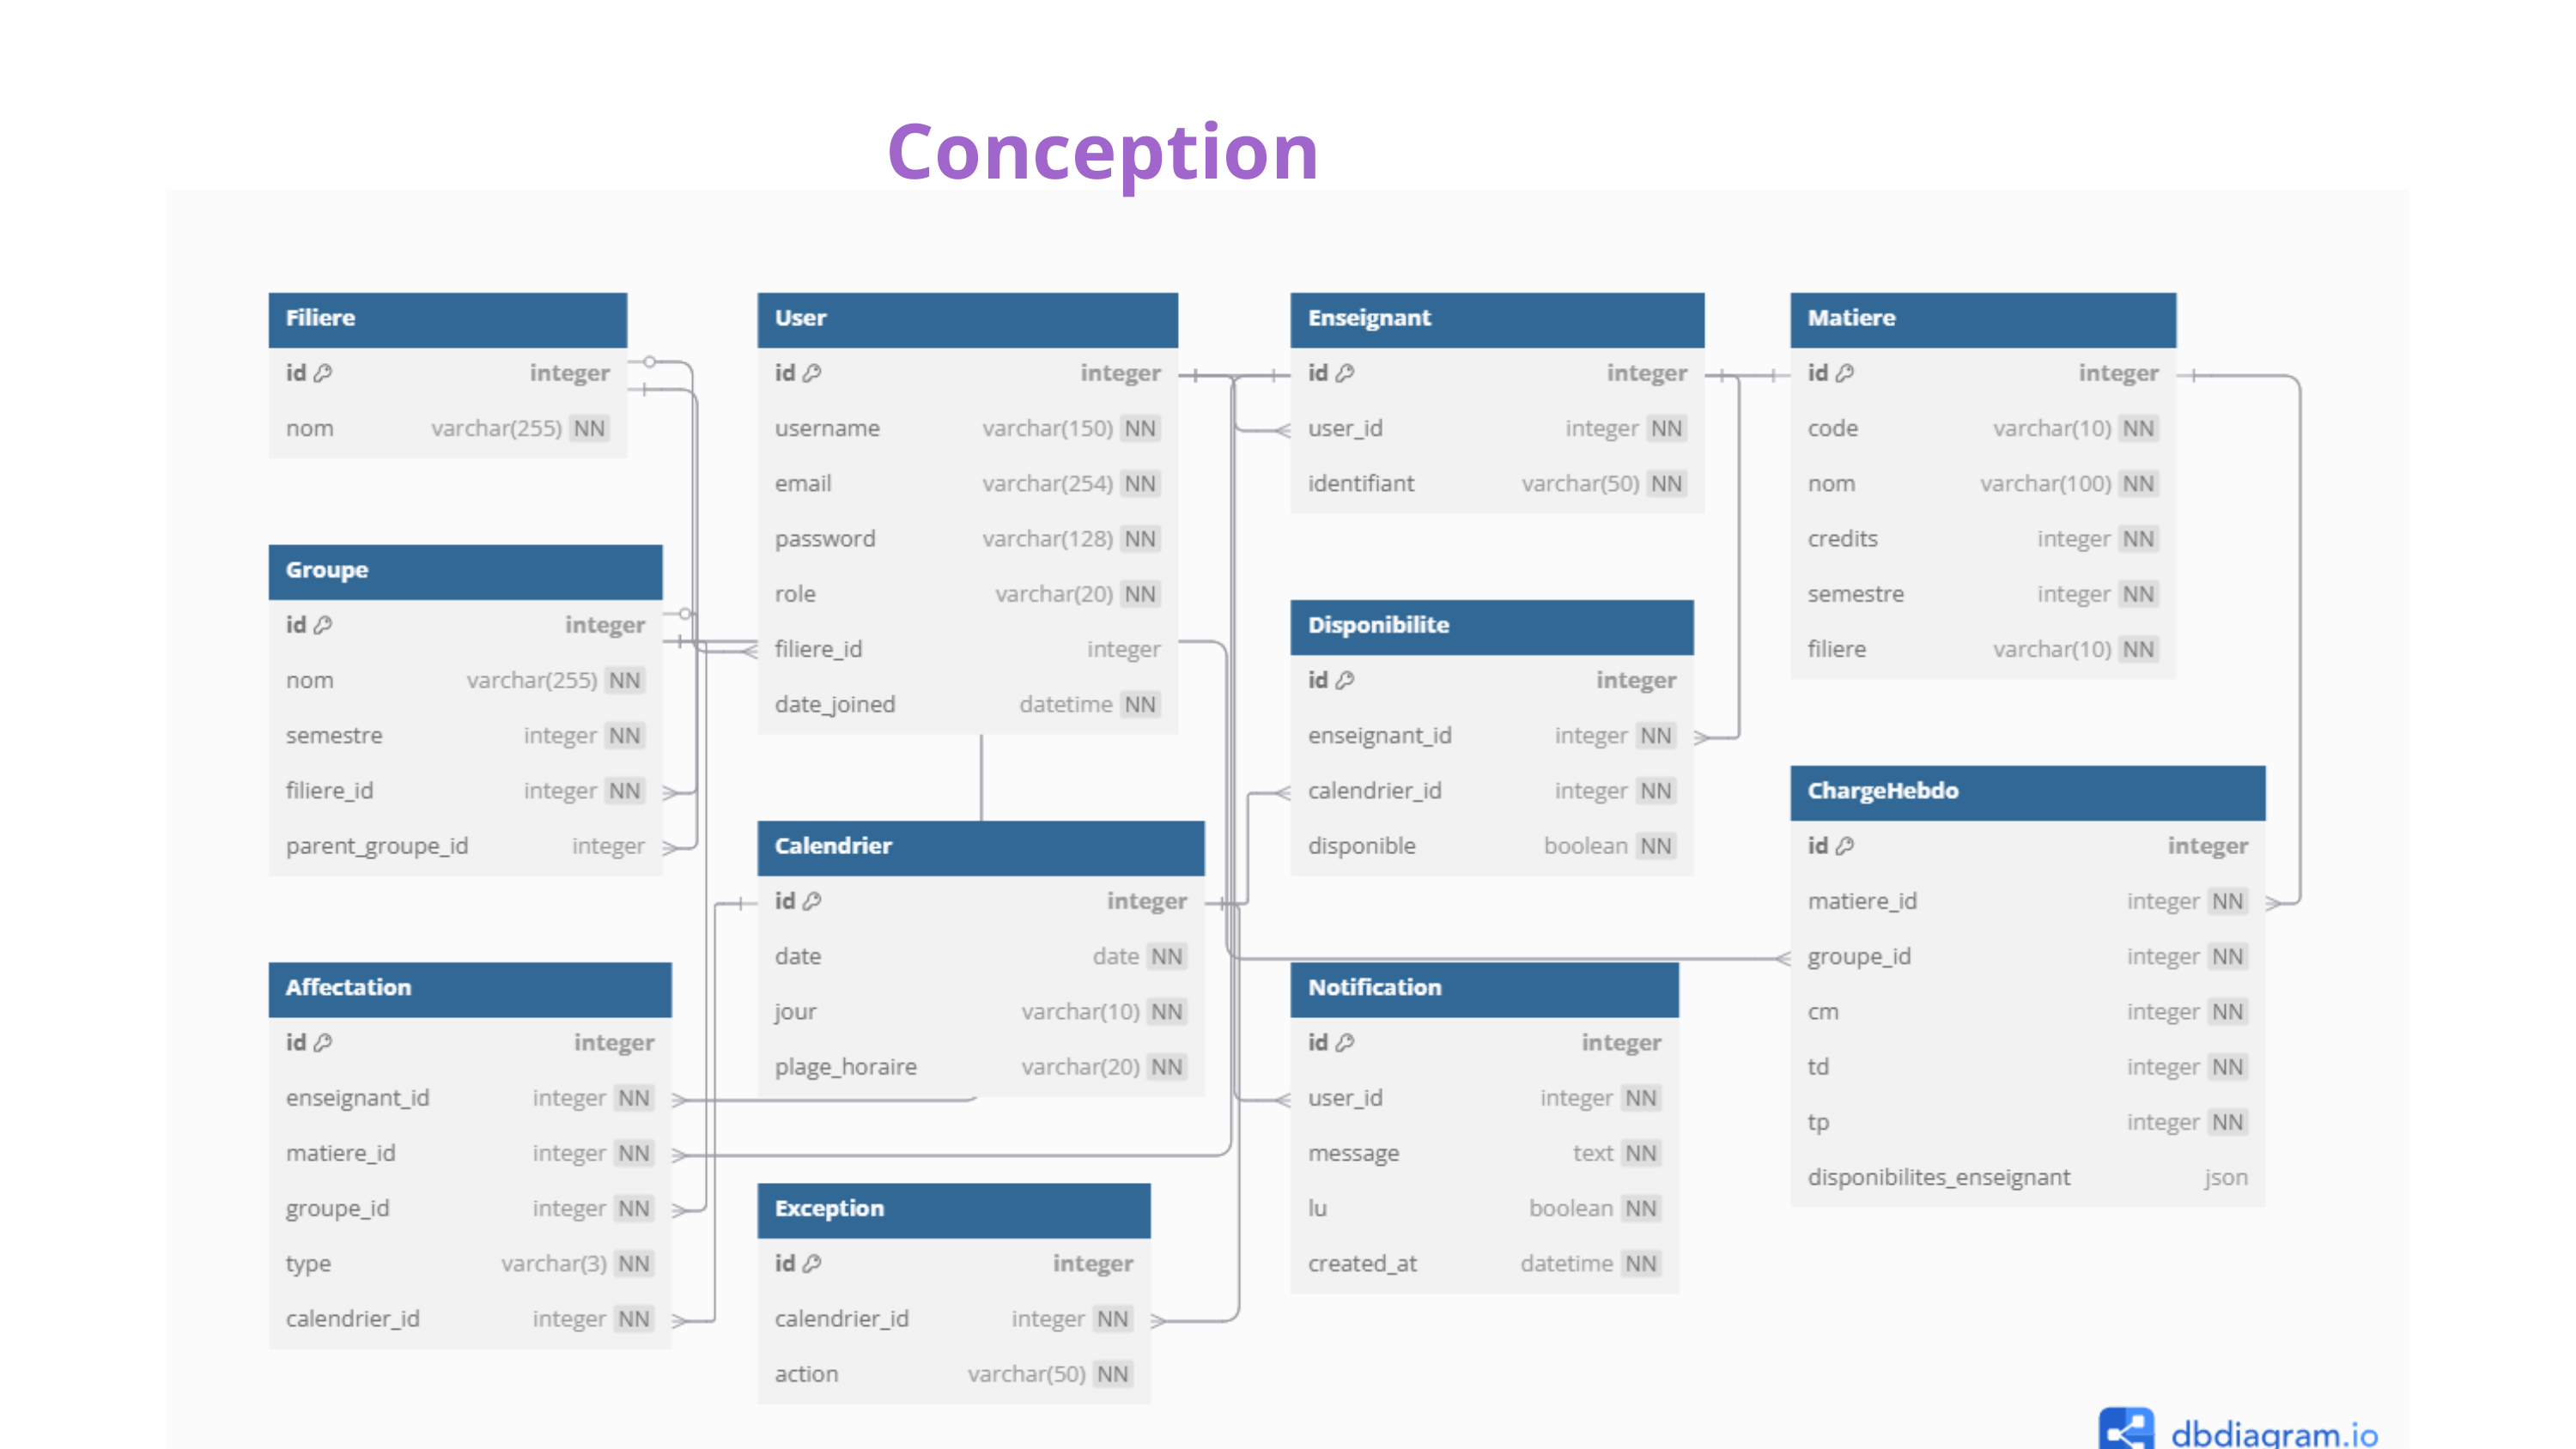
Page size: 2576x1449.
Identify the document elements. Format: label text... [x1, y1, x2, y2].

text_box [166, 190, 2410, 1449]
text_box Conception [786, 87, 1423, 195]
